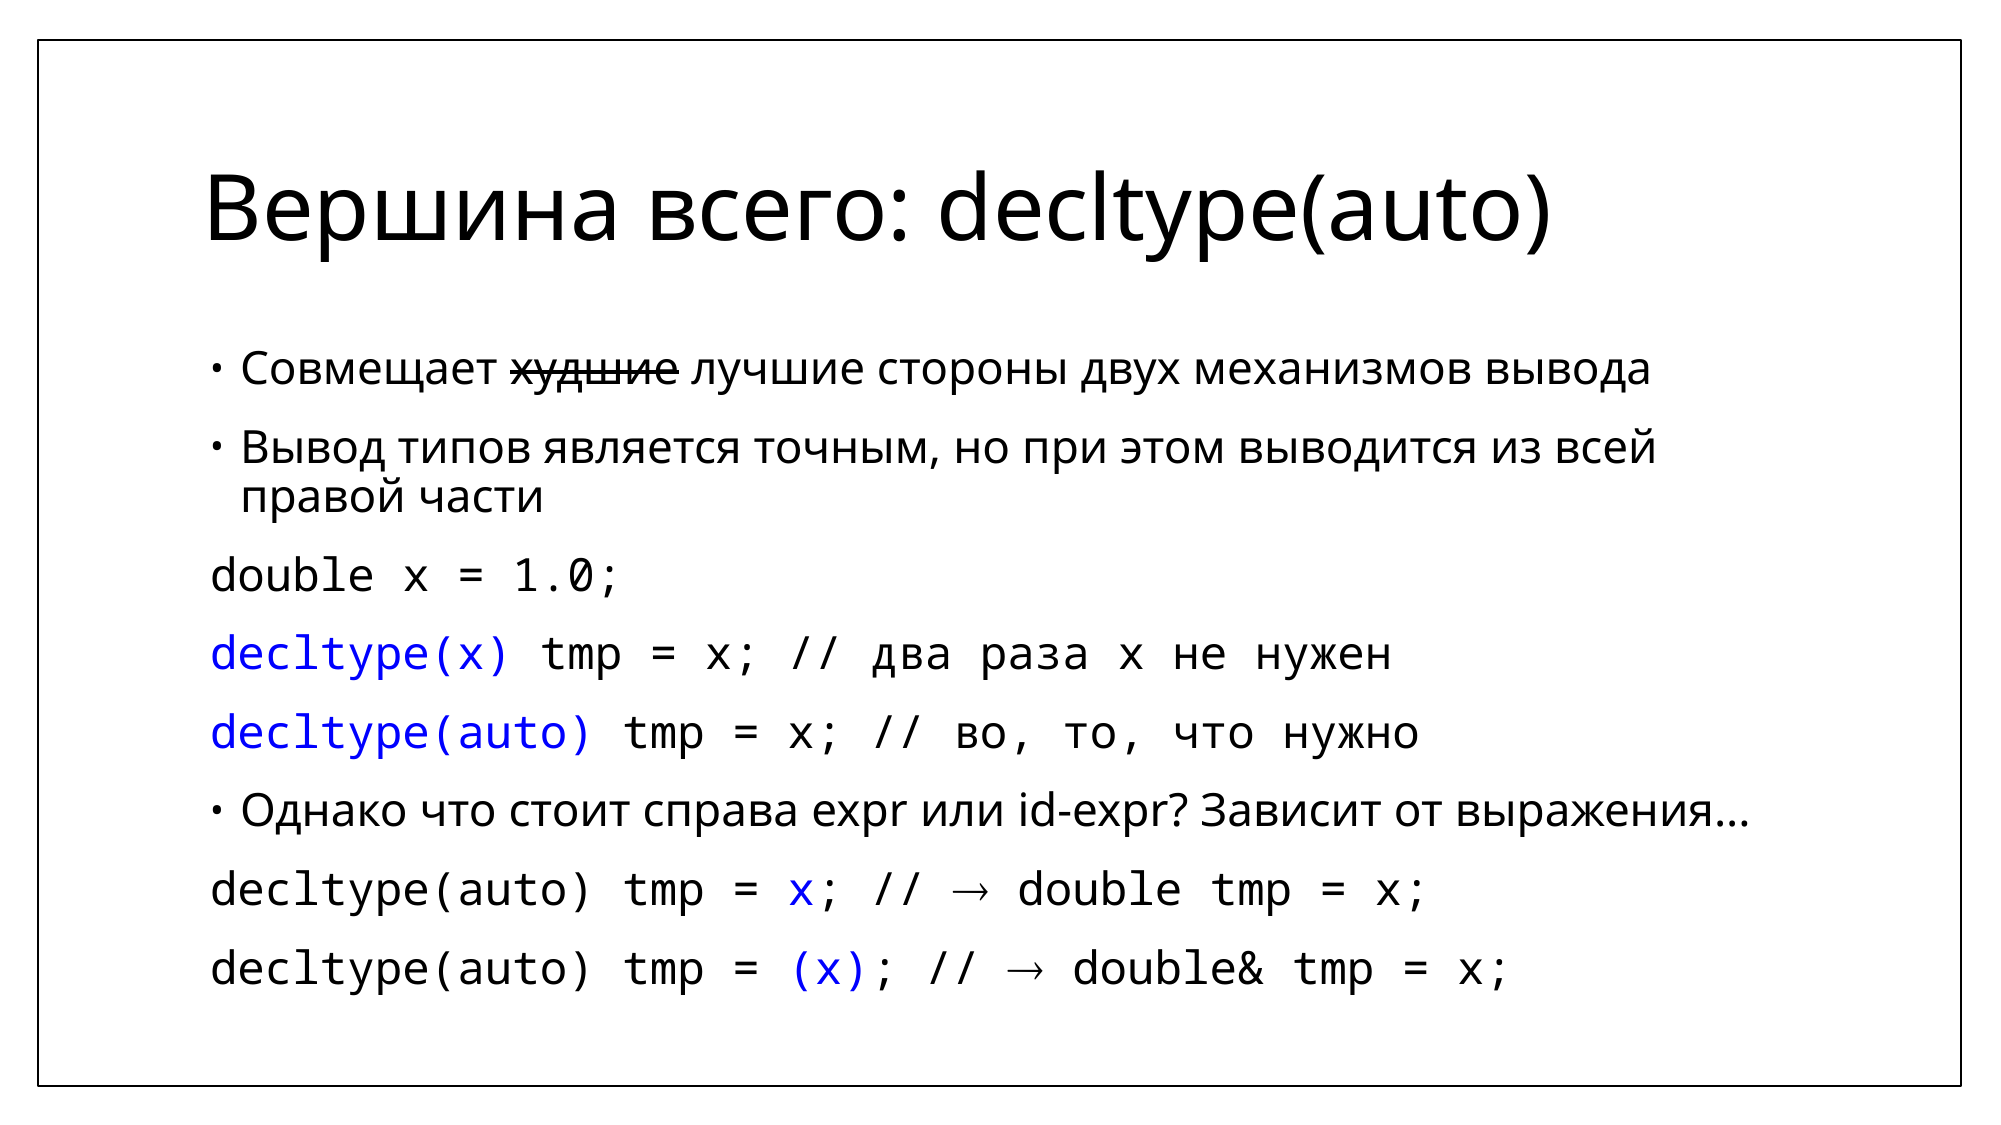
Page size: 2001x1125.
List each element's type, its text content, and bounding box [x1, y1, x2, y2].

list Совмещает худшие лучшие стороны двух механизмов вывода Вывод типов является точным, но при этом выводится из всей правой части double x = 1.0; decltype(x) tmp = x; // два раза x не нужен decltype(auto) tmp = x; // во, то, что нужно Однако что стоит справа expr или id-expr? Зависит от выражения... decltype(auto) tmp = x; //  double tmp = x; decltype(auto) tmp = (x); //  double& tmp = x; [187, 337, 1808, 1000]
title Вершина всего: decltype(auto) [187, 99, 1808, 323]
